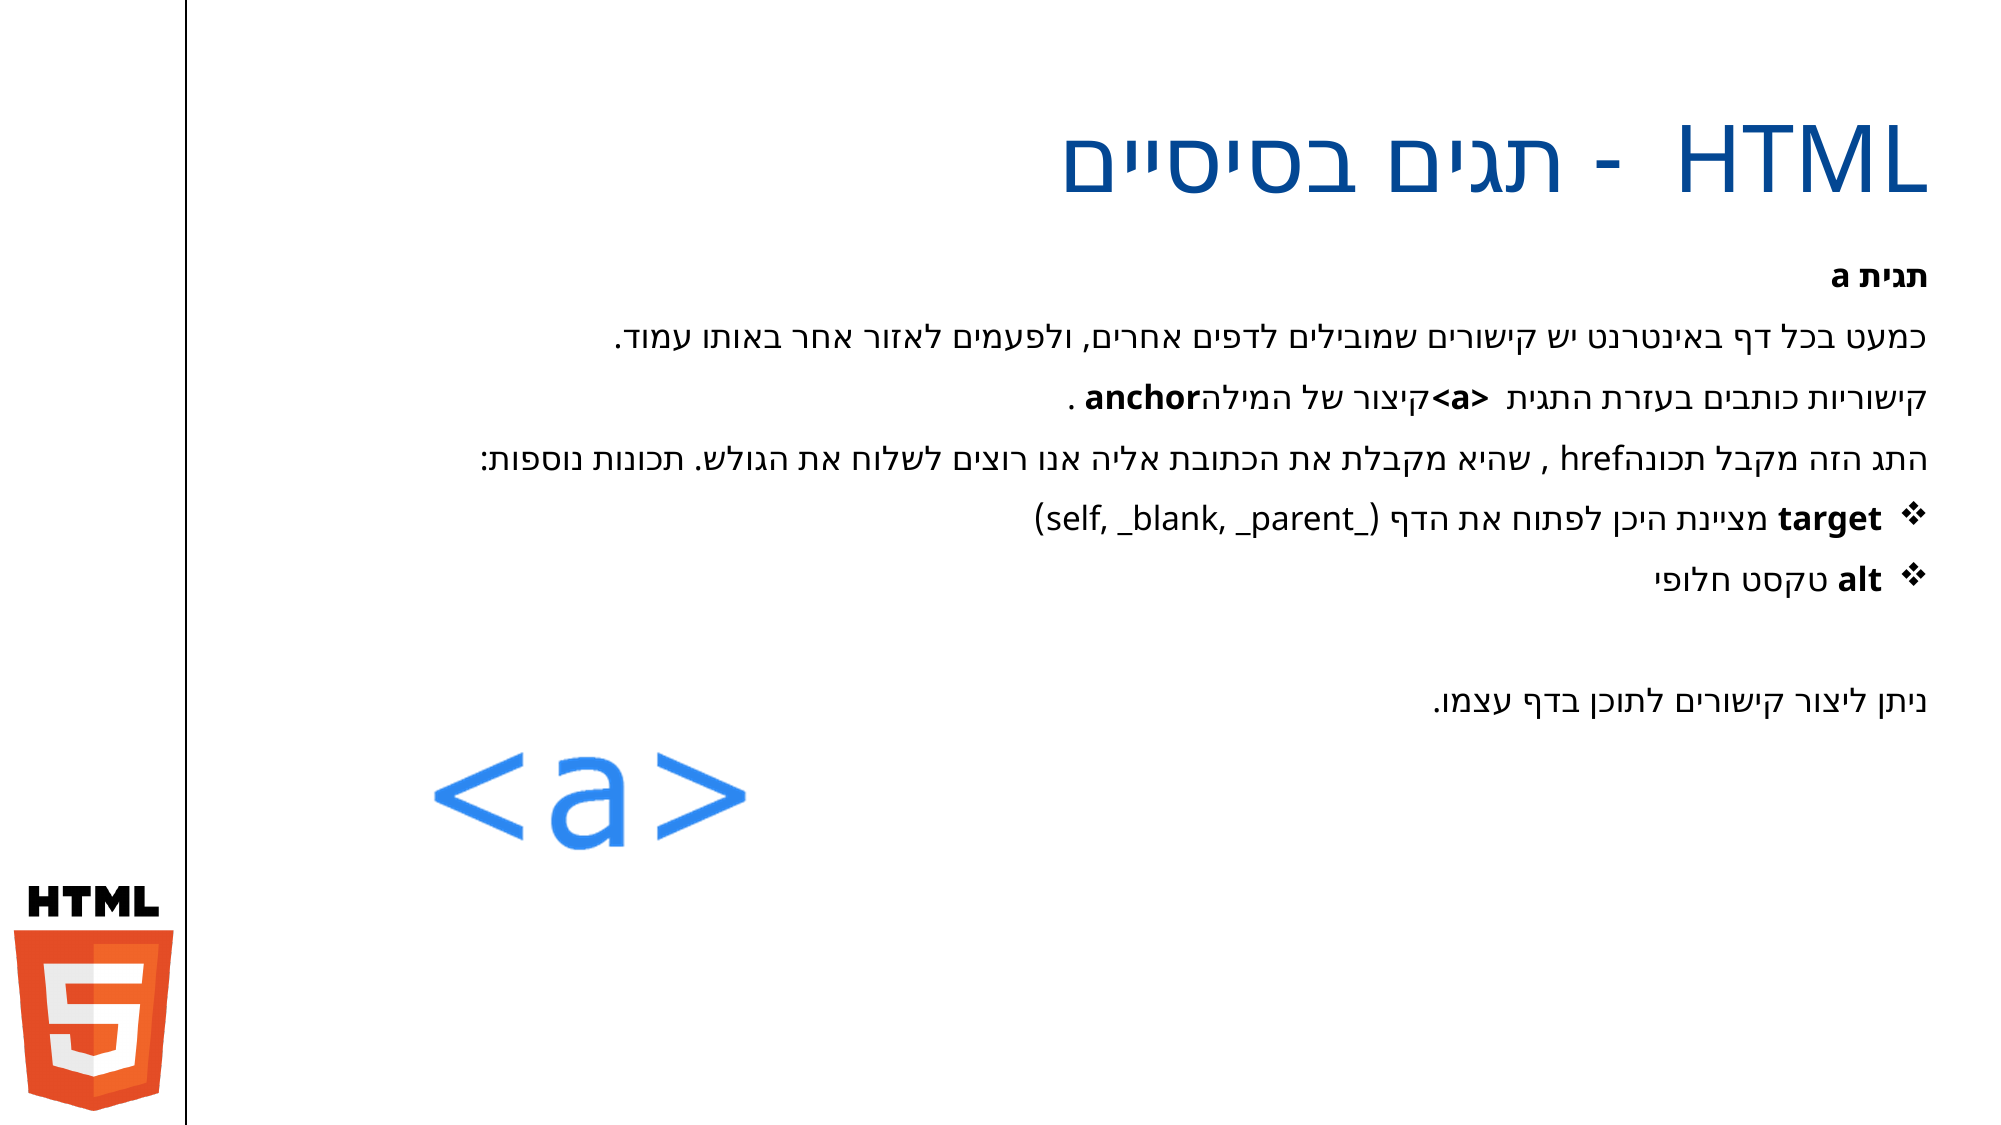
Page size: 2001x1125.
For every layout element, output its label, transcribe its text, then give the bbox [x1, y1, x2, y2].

picture [350, 721, 817, 878]
title HTML - תגים בסיסיים [266, 55, 1930, 221]
picture [0, 886, 206, 1111]
list תגית a כמעט בכל דף באינטרנט יש קישורים שמובילים לדפים אחרים, ולפעמים לאזור אחר באותו עמוד. קישוריות כותבים בעזרת התגית <a>קיצור של המילהanchor . התג הזה מקבל תכונהhref , שהיא מקבלת את הכתובת אליה אנו רוצים לשלוח את הגולש. תכונות נוספות: target מציינת היכן לפתוח את הדף (_self, _blank, _parent) alt טקסט חלופי ניתן ליצור קישורים לתוכן בדף עצמו. [266, 247, 1930, 1085]
